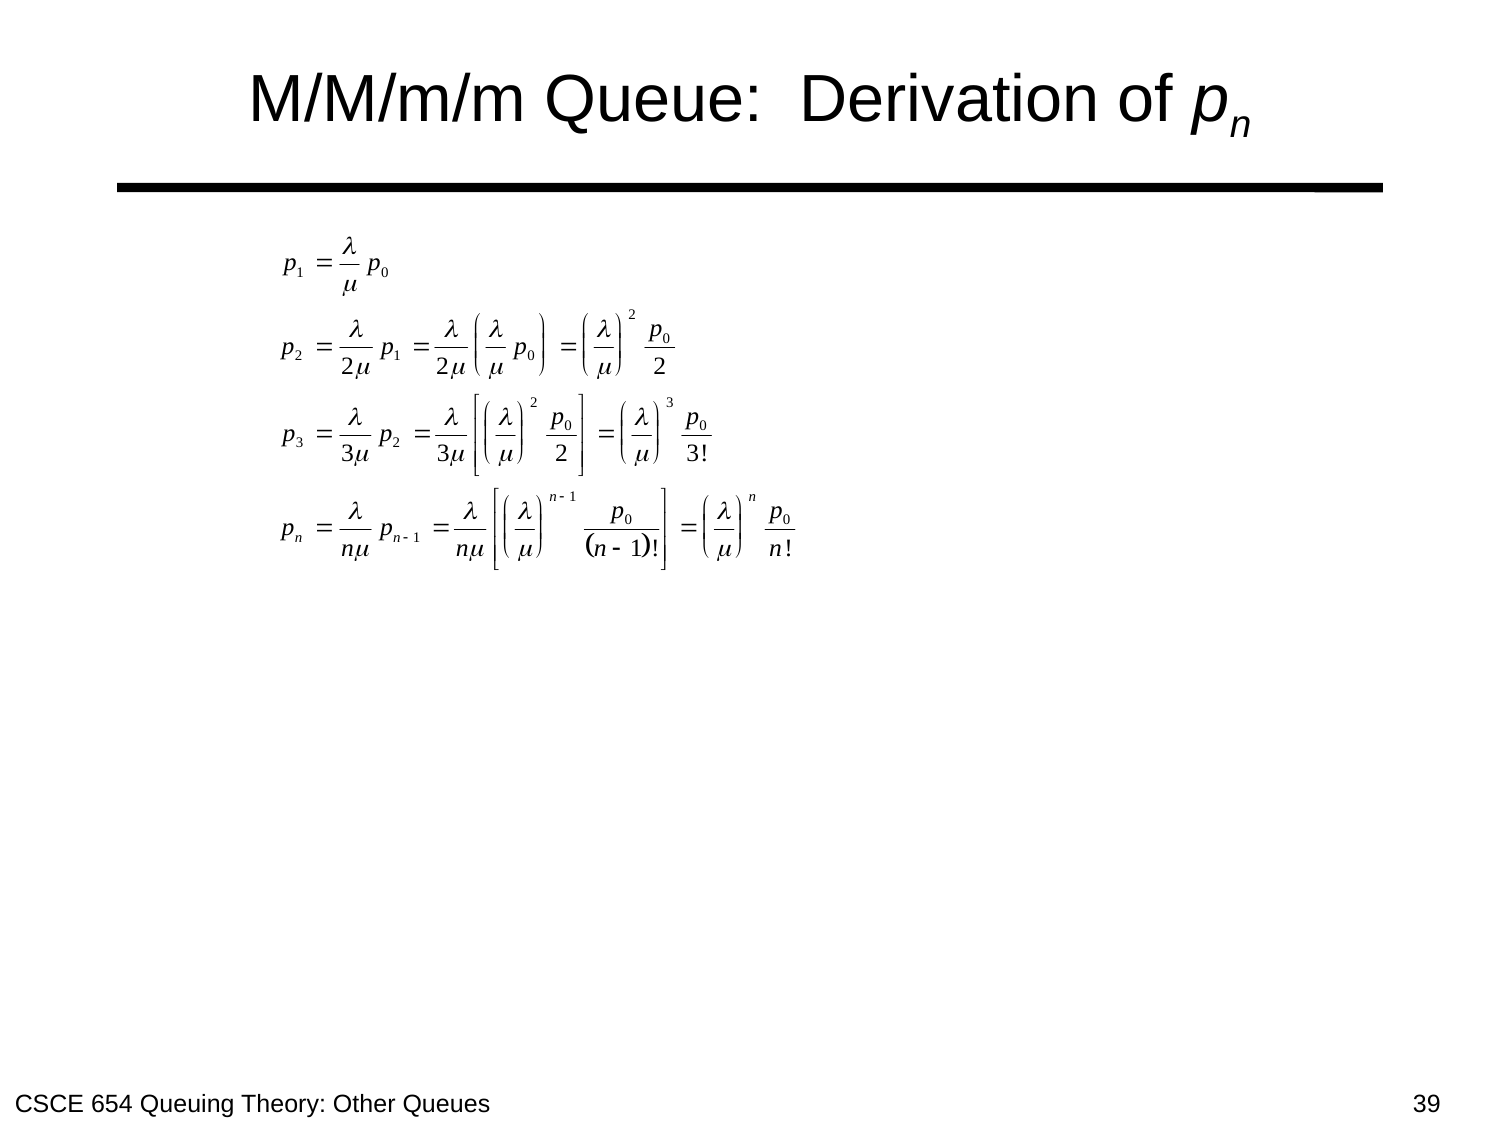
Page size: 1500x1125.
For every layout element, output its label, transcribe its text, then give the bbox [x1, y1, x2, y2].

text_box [274, 230, 1249, 896]
title M/M/m/m Queue: Derivation of pn [75, 24, 1425, 175]
